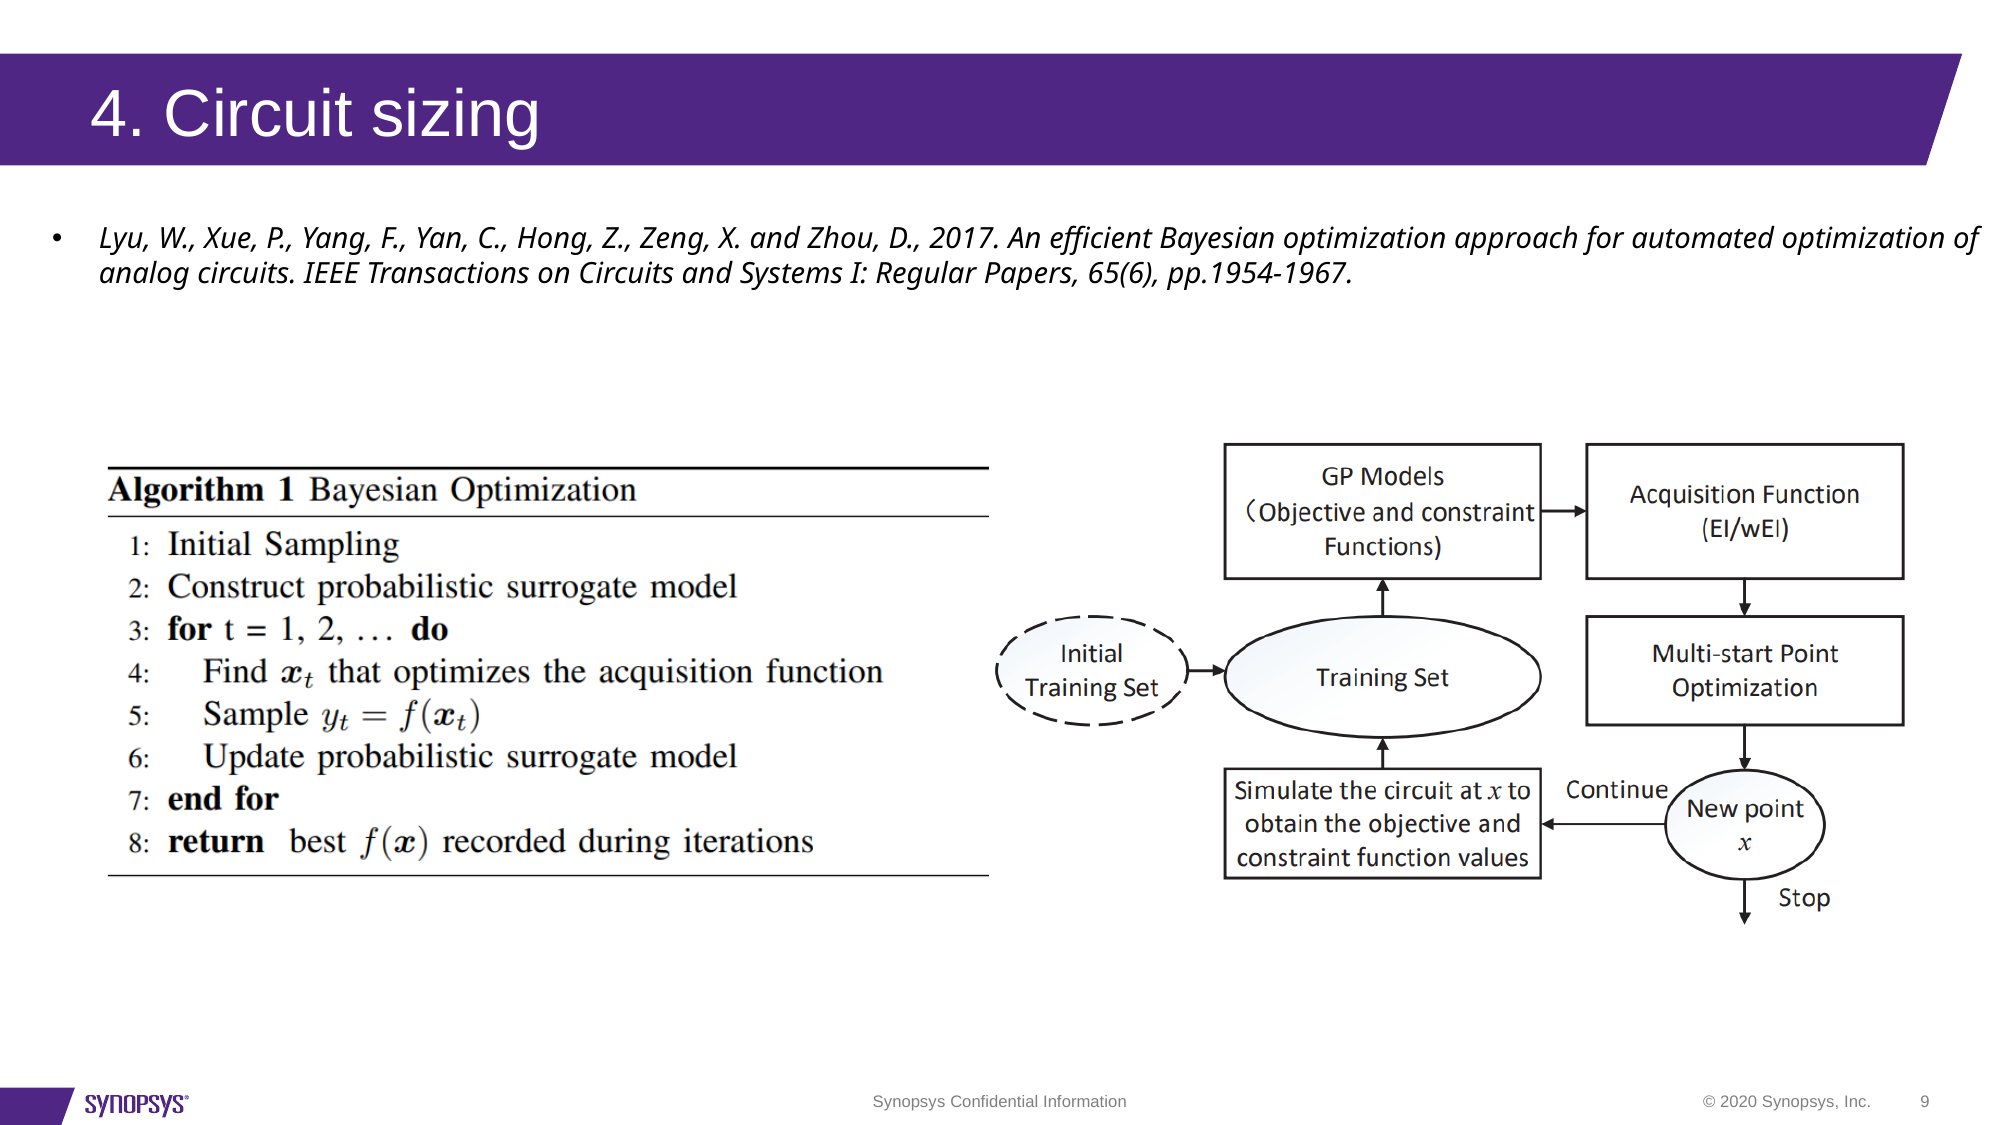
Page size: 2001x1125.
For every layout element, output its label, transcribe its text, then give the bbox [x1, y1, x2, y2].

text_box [0, 54, 1961, 165]
text_box Lyu, W., Xue, P., Yang, F., Yan, C., Hong, Z., Zeng, X. and Zhou, D., 2017. An efficient Bayesian optimization approach for automated optimization of analog circuits. IEEE Transactions on Circuits and Systems I: Regular Papers, 65(6), pp.1954-1967. [37, 212, 2000, 297]
picture [96, 431, 1961, 955]
